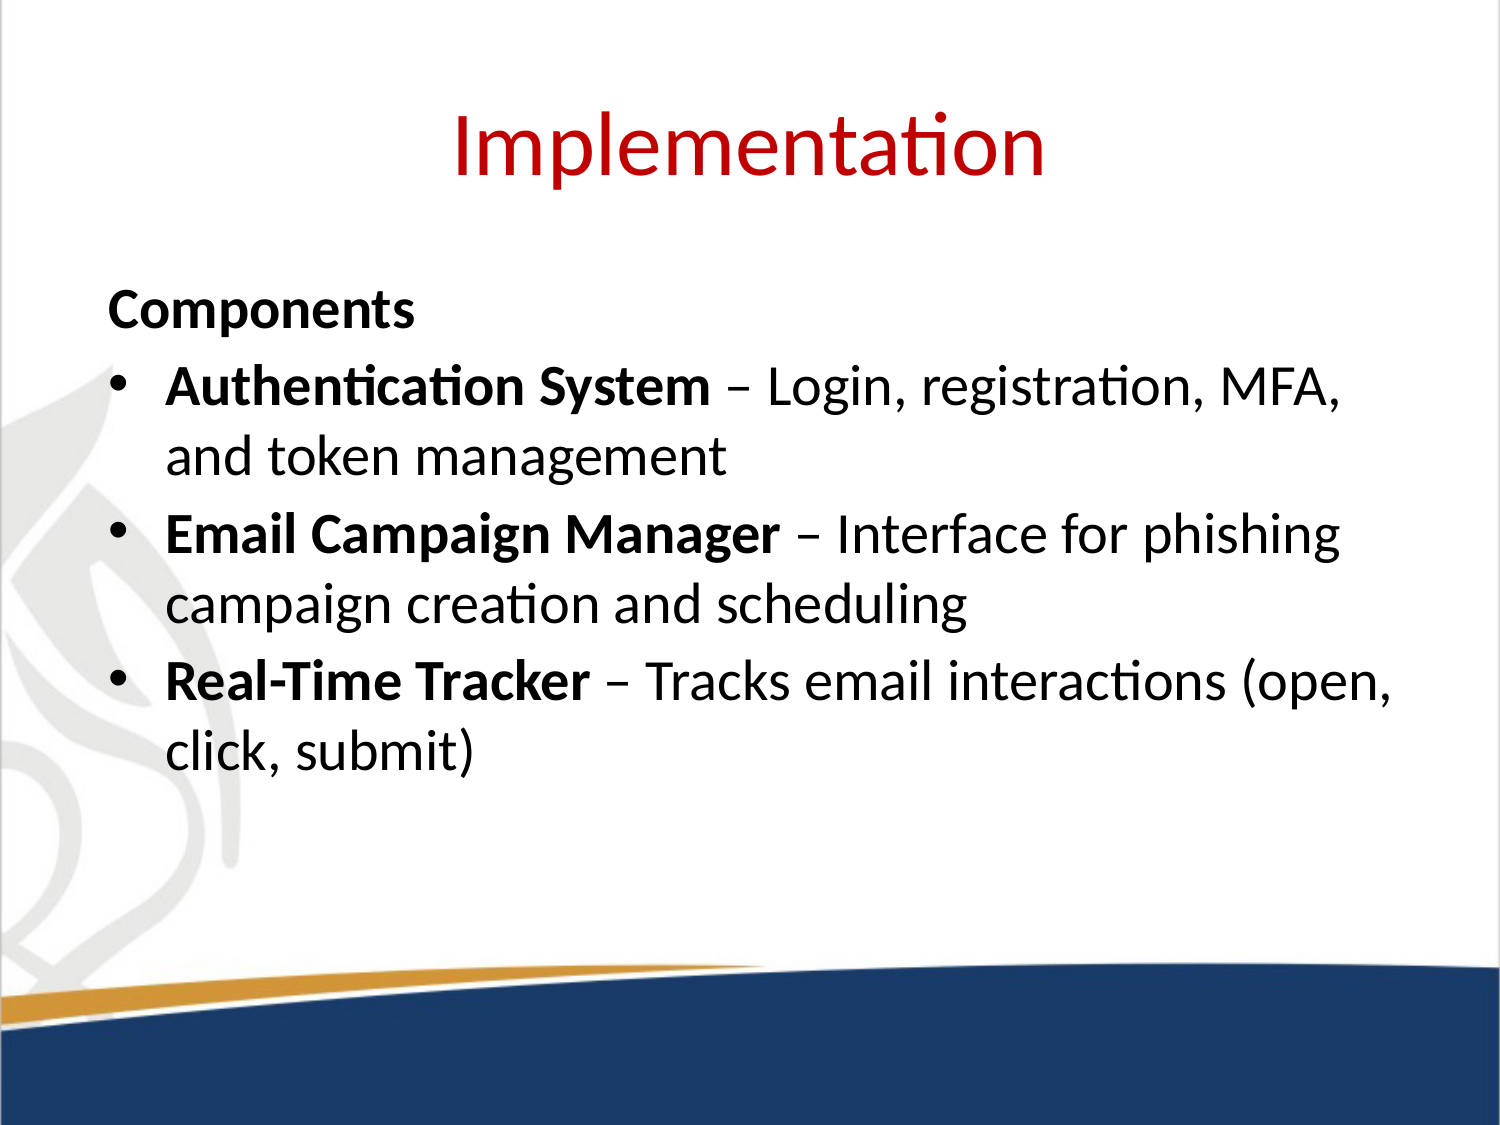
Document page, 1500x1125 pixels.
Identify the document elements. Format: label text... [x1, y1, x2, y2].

picture [0, 0, 1500, 1125]
title Implementation [75, 45, 1425, 233]
list Components Authentication System – Login, registration, MFA, and token management Email Campaign Manager – Interface for phishing campaign creation and scheduling Real-Time Tracker – Tracks email interactions (open, click, submit) [75, 262, 1425, 1005]
